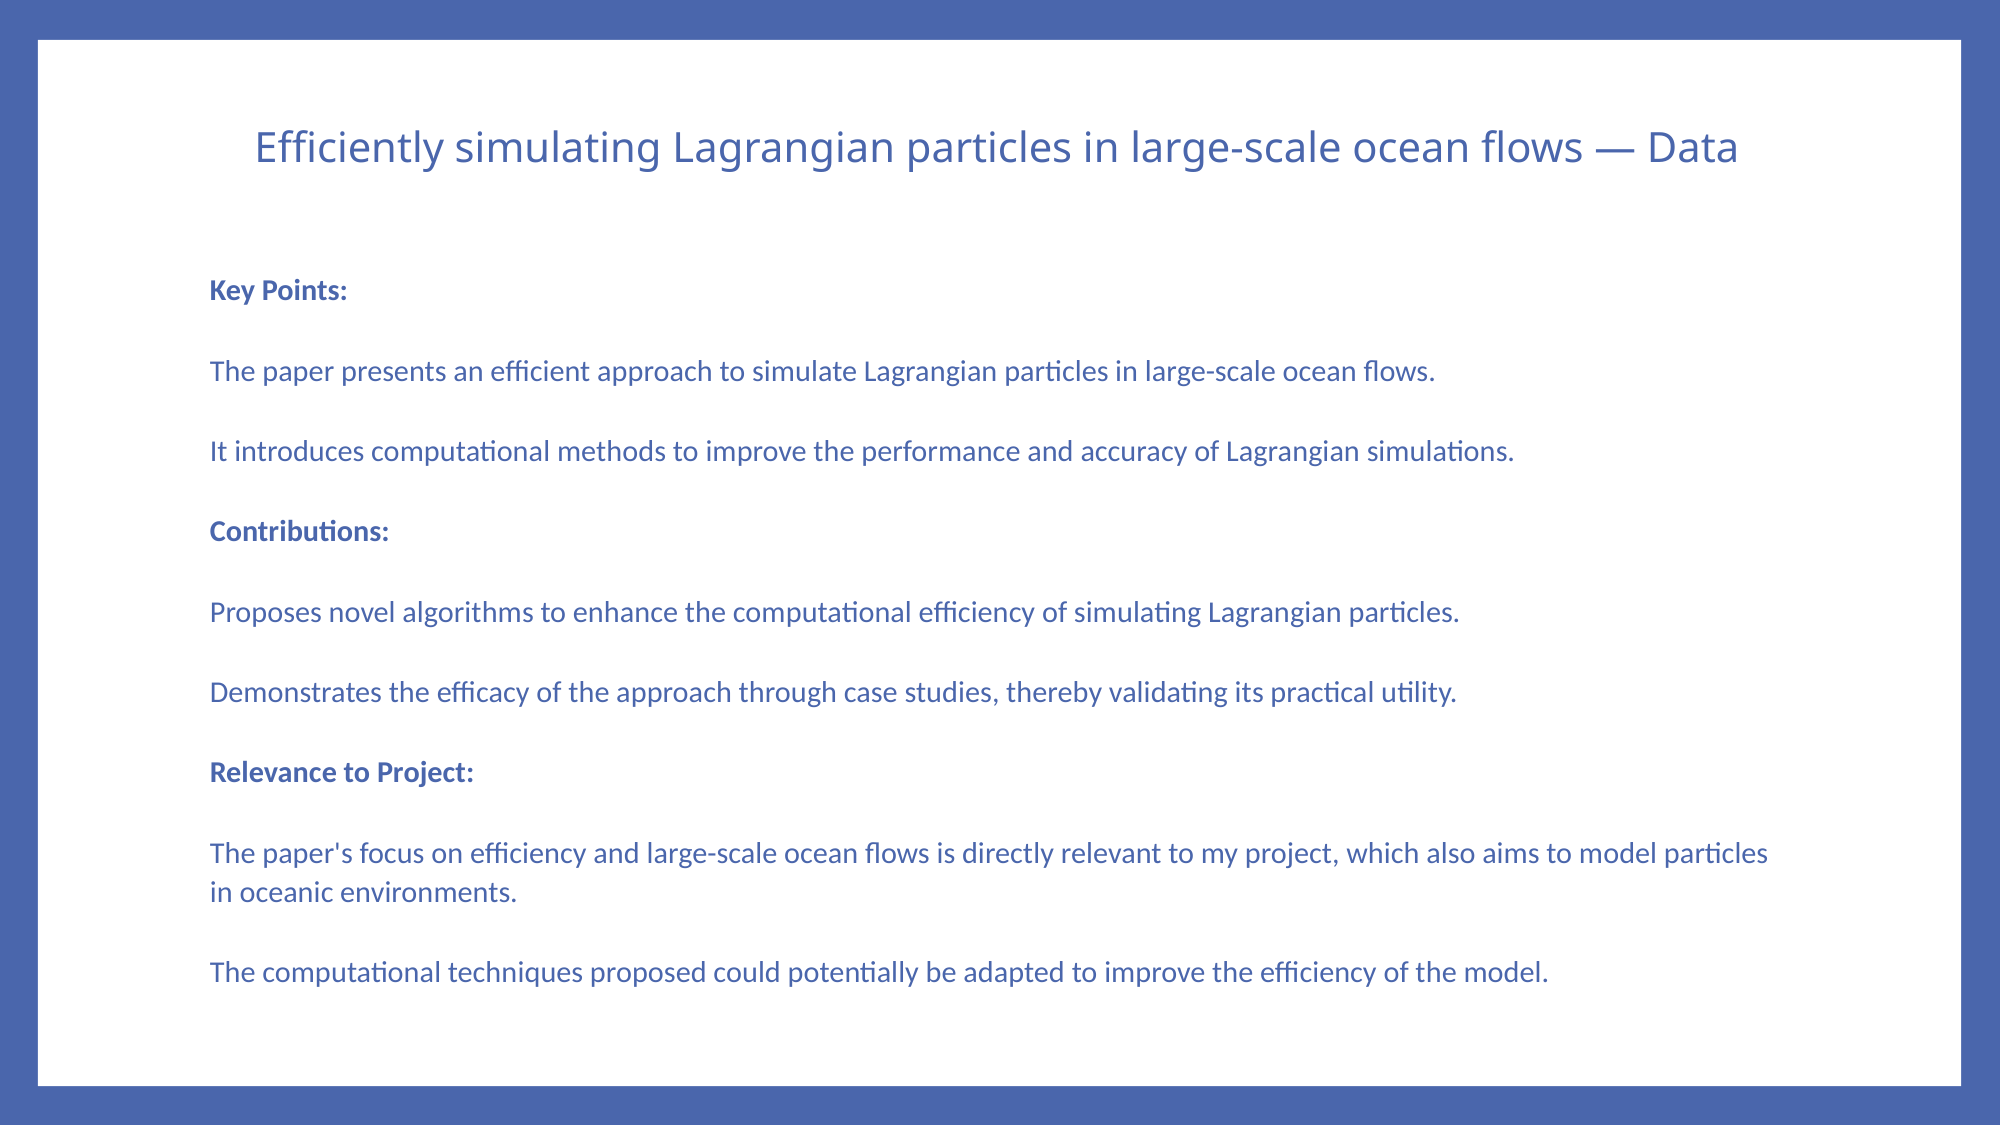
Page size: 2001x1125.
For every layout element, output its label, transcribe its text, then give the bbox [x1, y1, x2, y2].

list Key Points: The paper presents an efficient approach to simulate Lagrangian particles in large-scale ocean flows. It introduces computational methods to improve the performance and accuracy of Lagrangian simulations. Contributions: Proposes novel algorithms to enhance the computational efficiency of simulating Lagrangian particles. Demonstrates the efficacy of the approach through case studies, thereby validating its practical utility. Relevance to Project: The paper's focus on efficiency and large-scale ocean flows is directly relevant to my project, which also aims to model particles in oceanic environments. The computational techniques proposed could potentially be adapted to improve the efficiency of the model. [187, 260, 1808, 1000]
title Efficiently simulating Lagrangian particles in large-scale ocean flows — Data [187, 37, 1807, 260]
